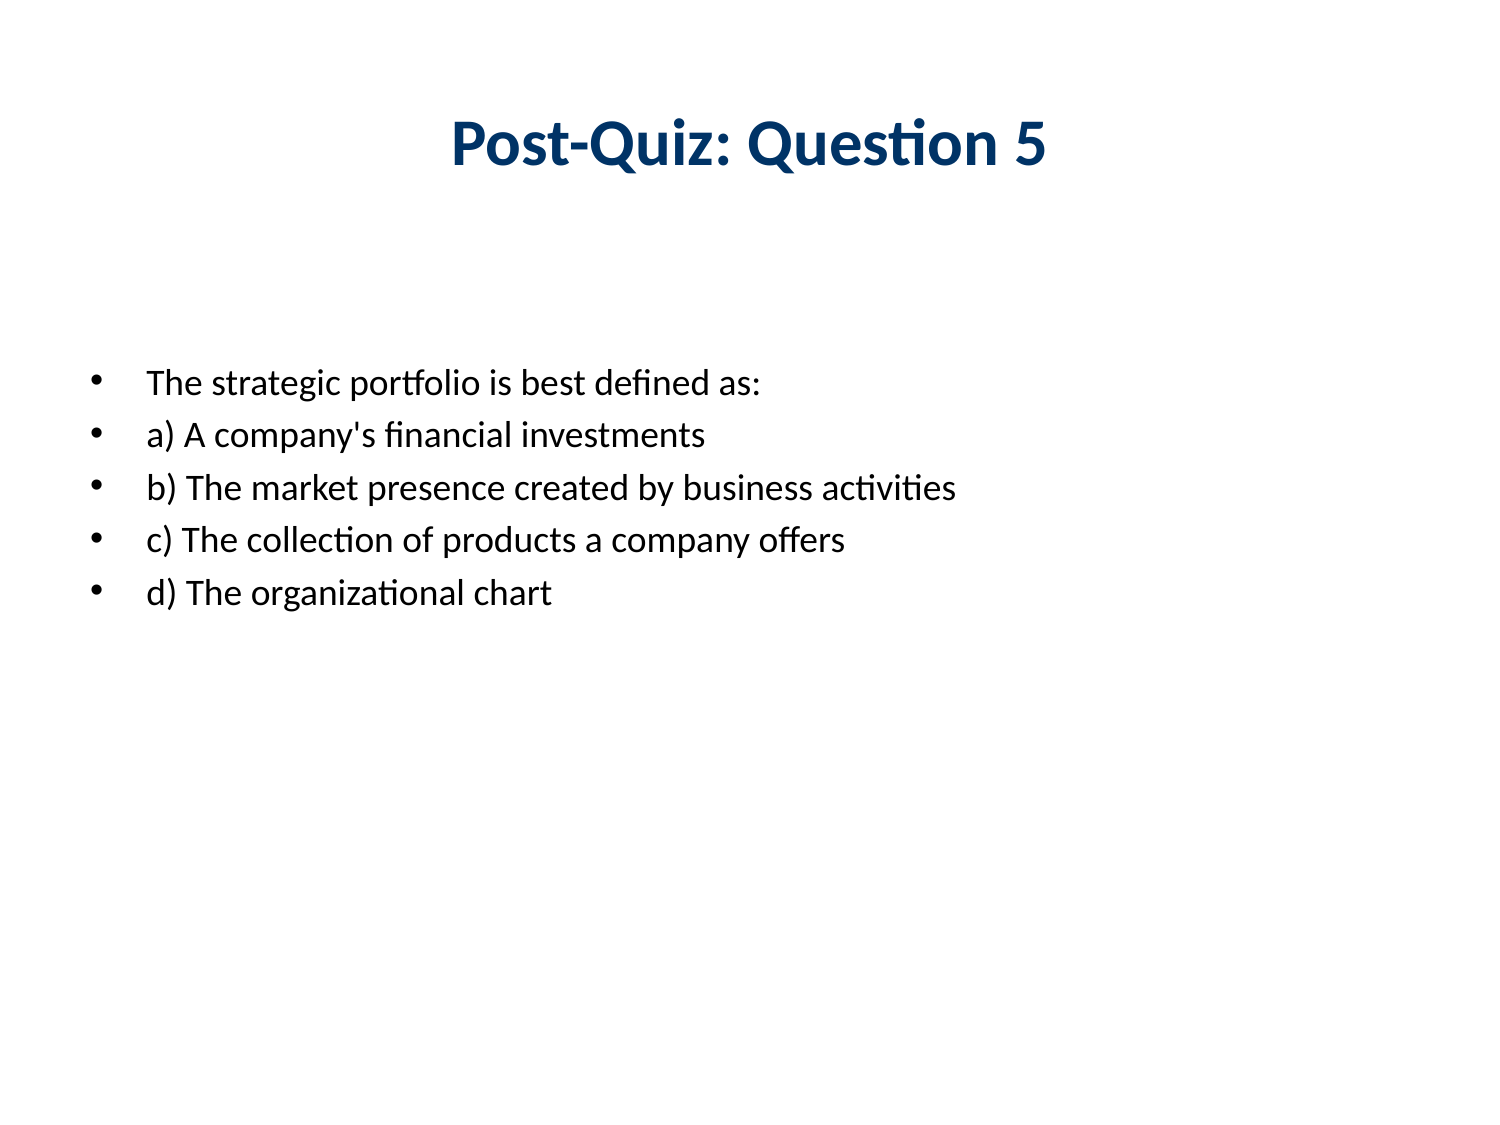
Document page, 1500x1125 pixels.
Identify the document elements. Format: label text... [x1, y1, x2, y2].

title Post-Quiz: Question 5 [75, 45, 1425, 233]
list The strategic portfolio is best defined as: a) A company's financial investments b) The market presence created by business activities c) The collection of products a company offers d) The organizational chart [75, 262, 1425, 1005]
